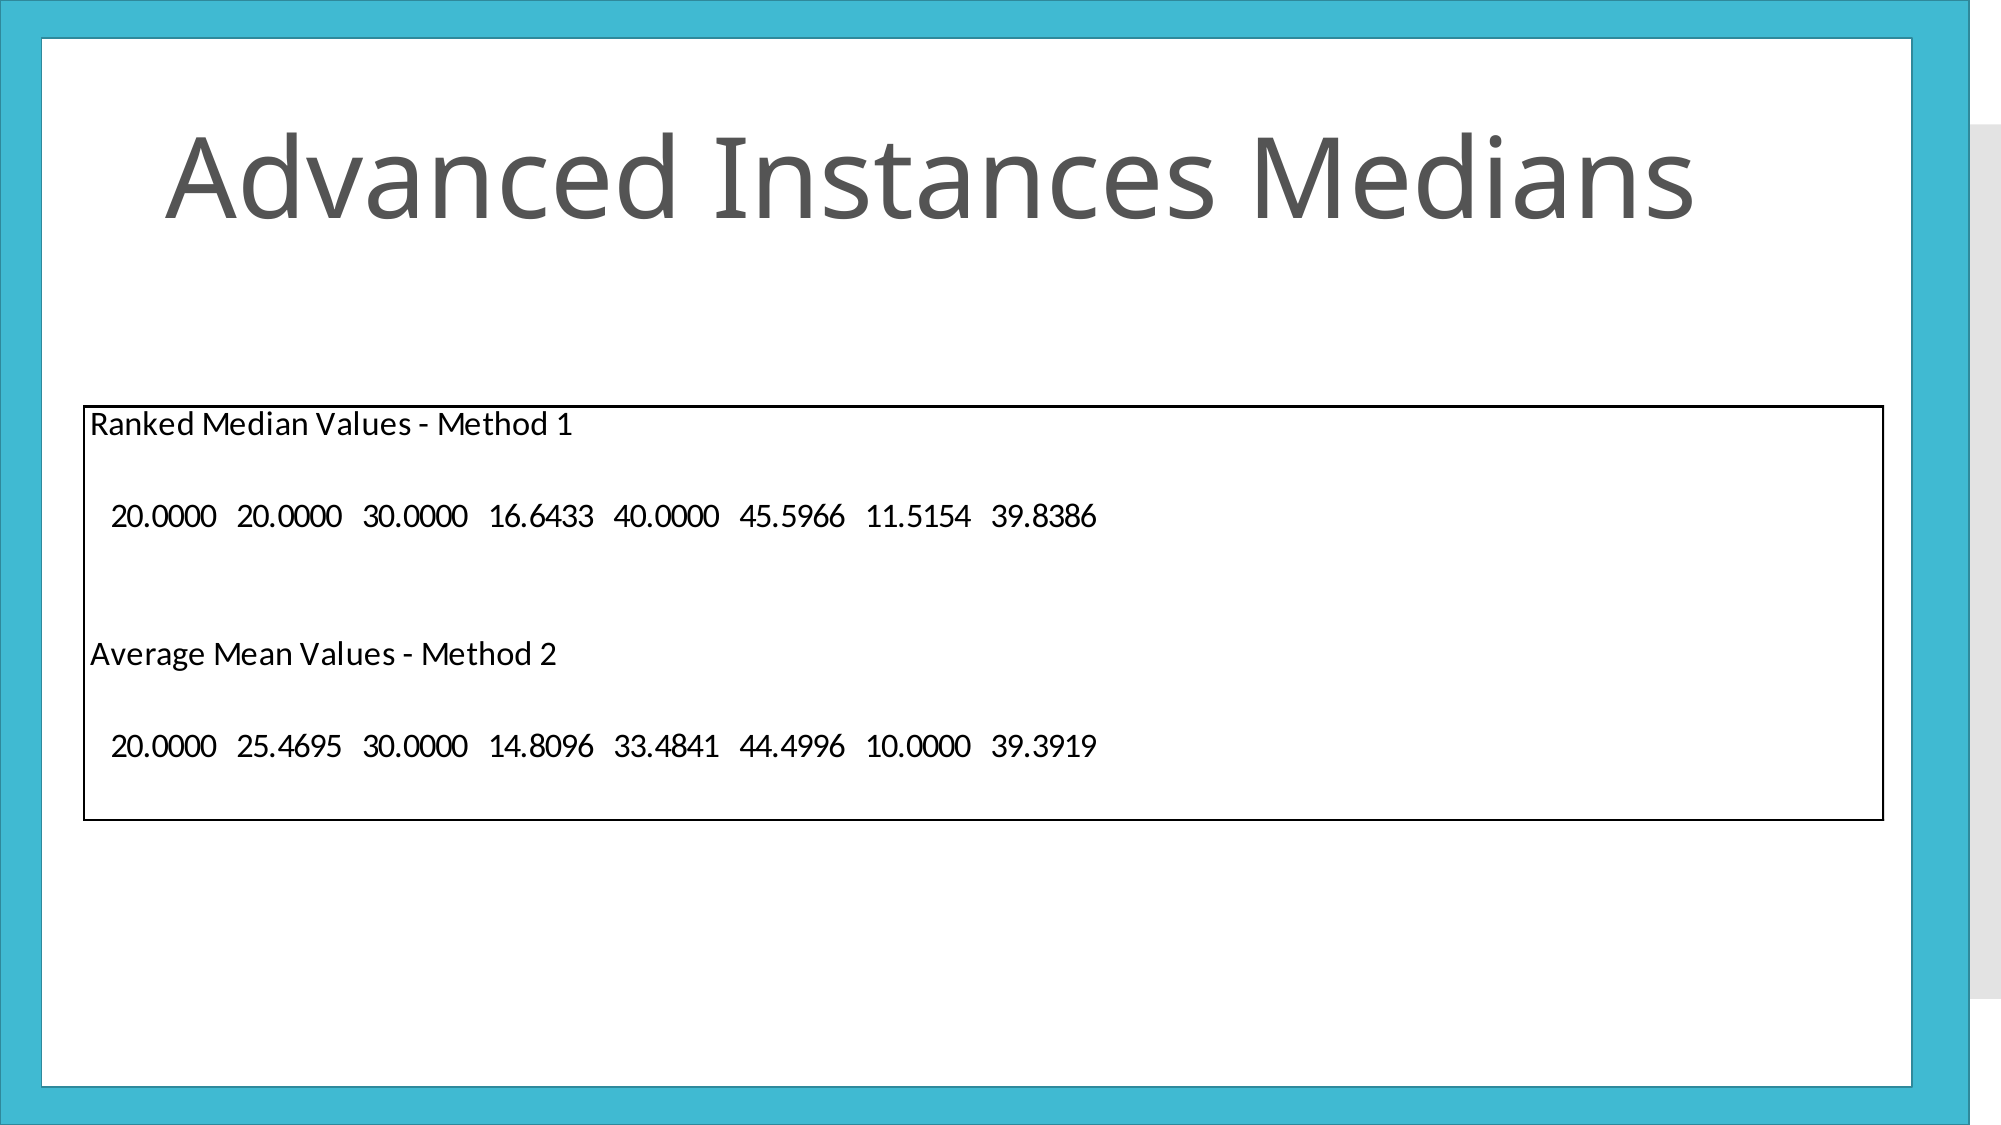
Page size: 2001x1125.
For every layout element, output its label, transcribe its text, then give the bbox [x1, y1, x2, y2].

picture [82, 405, 1887, 824]
text_box Advanced Instances Medians [150, 98, 1714, 249]
text_box [0, 0, 1970, 1125]
text_box [42, 39, 593, 1086]
